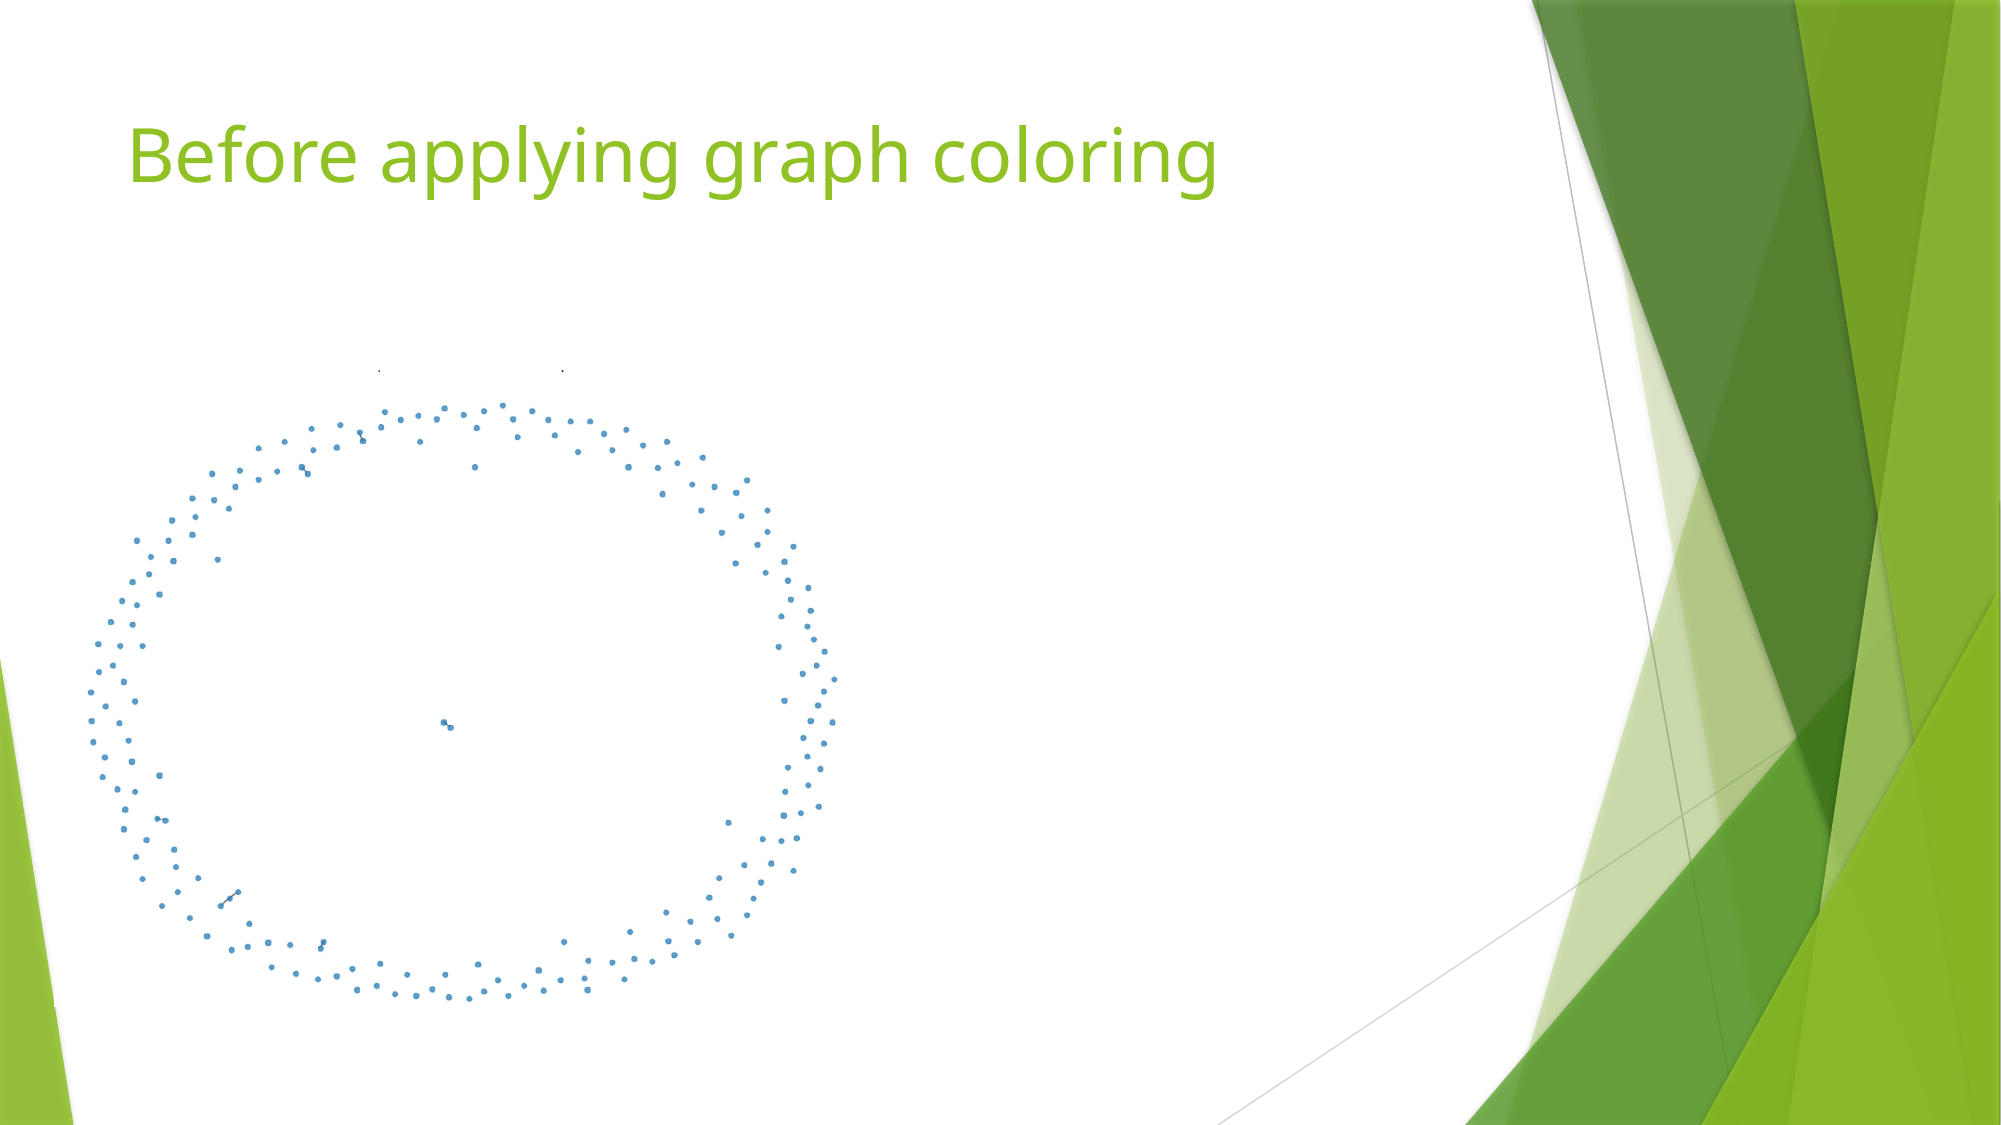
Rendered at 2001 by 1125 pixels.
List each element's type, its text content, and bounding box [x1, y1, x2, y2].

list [54, 369, 889, 1008]
title Before applying graph coloring [111, 99, 1522, 317]
